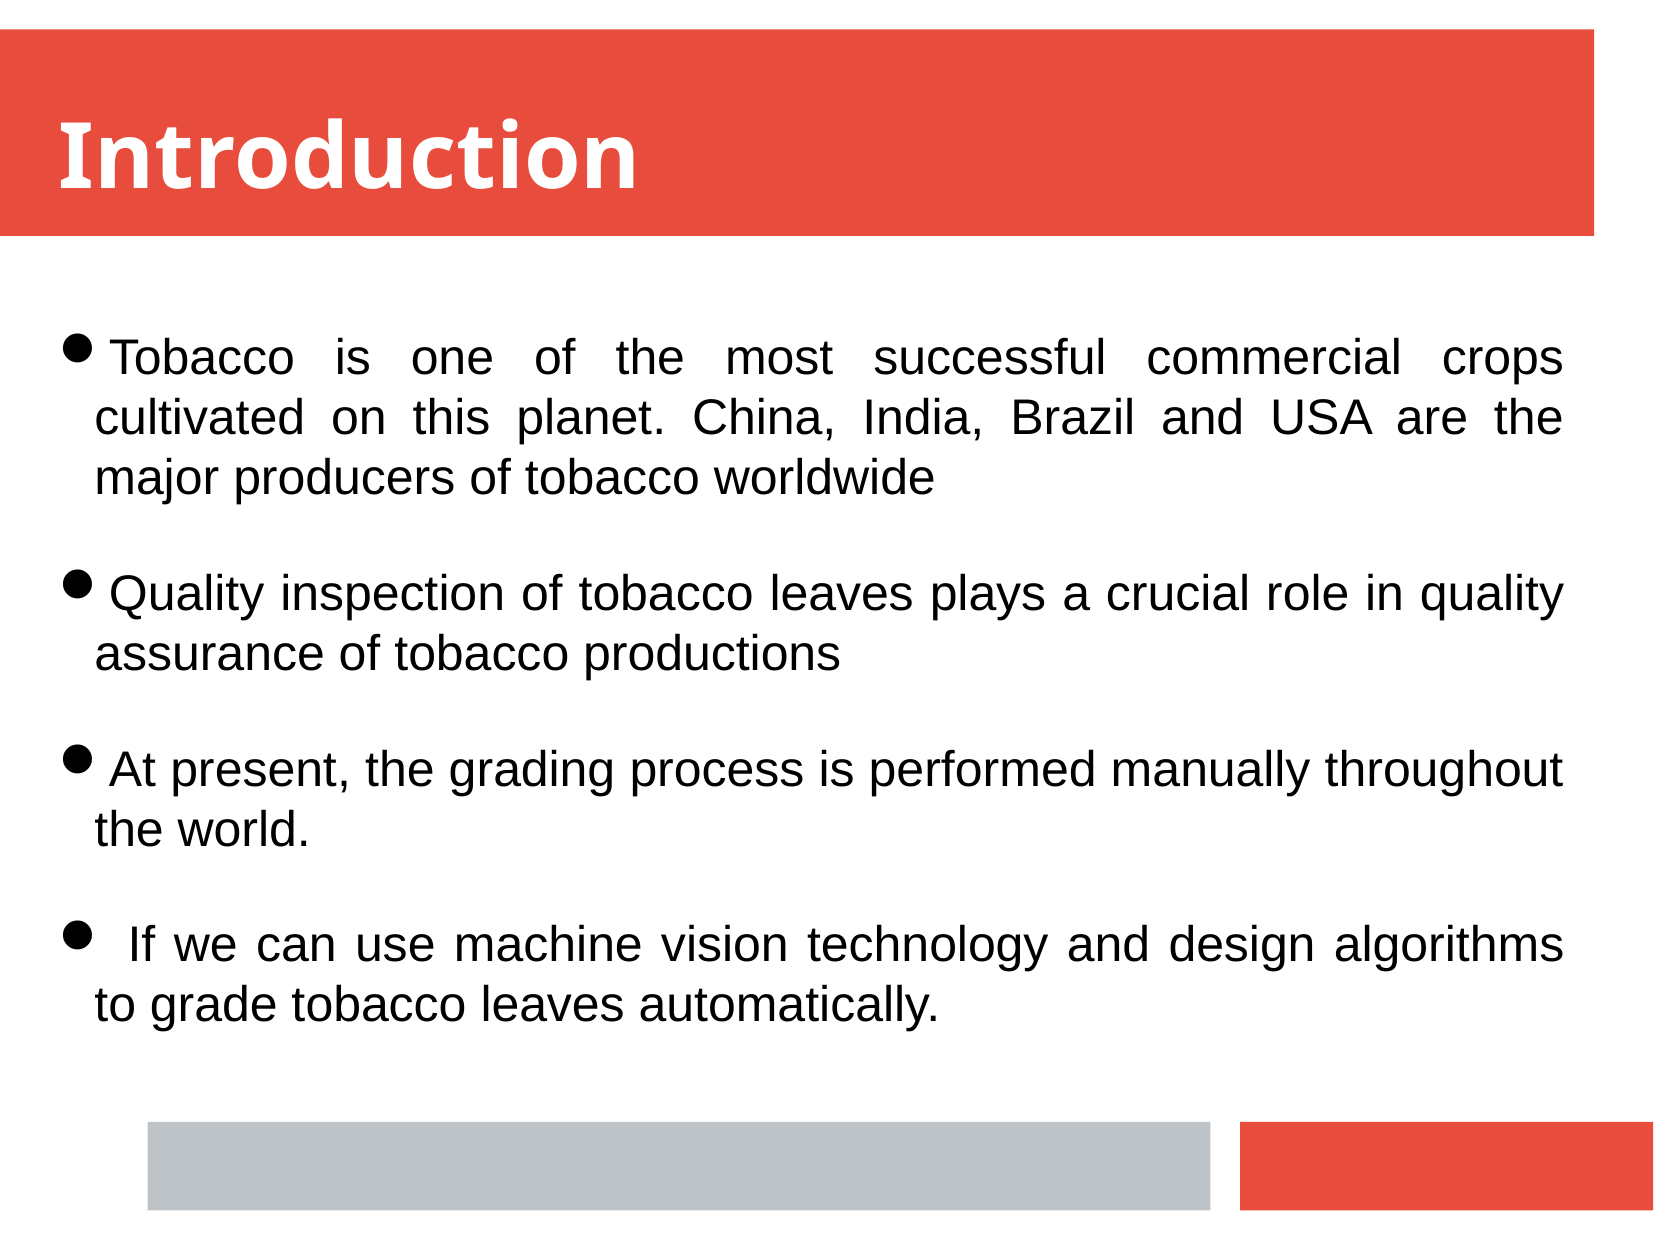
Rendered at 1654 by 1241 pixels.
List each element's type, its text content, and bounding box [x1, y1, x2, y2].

text_box Introduction [58, 58, 1595, 207]
text_box Tobacco is one of the most successful commercial crops cultivated on this planet. China, India, Brazil and USA are the major producers of tobacco worldwide Quality inspection of tobacco leaves plays a crucial role in quality assurance of tobacco productions At present, the grading process is performed manually throughout the world. If we can use machine vision technology and design algorithms to grade tobacco leaves automatically. [58, 324, 1565, 1093]
